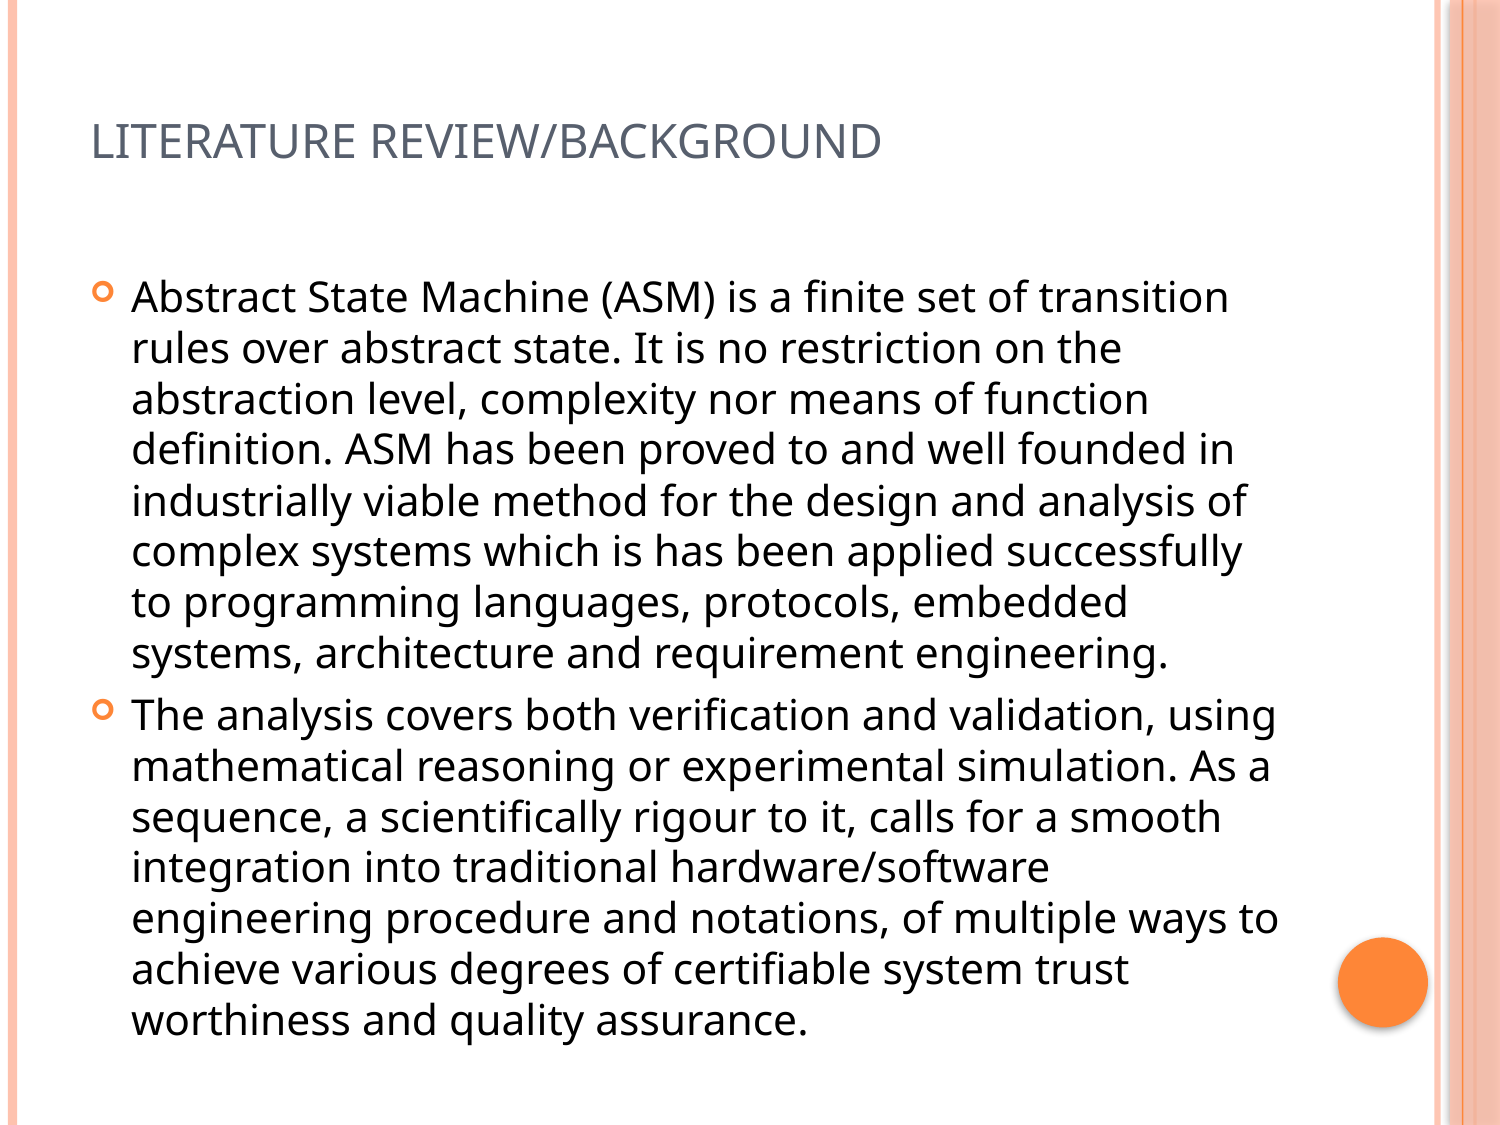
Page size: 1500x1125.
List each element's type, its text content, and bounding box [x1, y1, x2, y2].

list Abstract State Machine (ASM) is a finite set of transition rules over abstract state. It is no restriction on the abstraction level, complexity nor means of function definition. ASM has been proved to and well founded in industrially viable method for the design and analysis of complex systems which is has been applied successfully to programming languages, protocols, embedded systems, architecture and requirement engineering. The analysis covers both verification and validation, using mathematical reasoning or experimental simulation. As a sequence, a scientifically rigour to it, calls for a smooth integration into traditional hardware/software engineering procedure and notations, of multiple ways to achieve various degrees of certifiable system trust worthiness and quality assurance. [75, 262, 1300, 1062]
title LITERATURE REVIEW/BACKGROUND [75, 45, 1300, 233]
